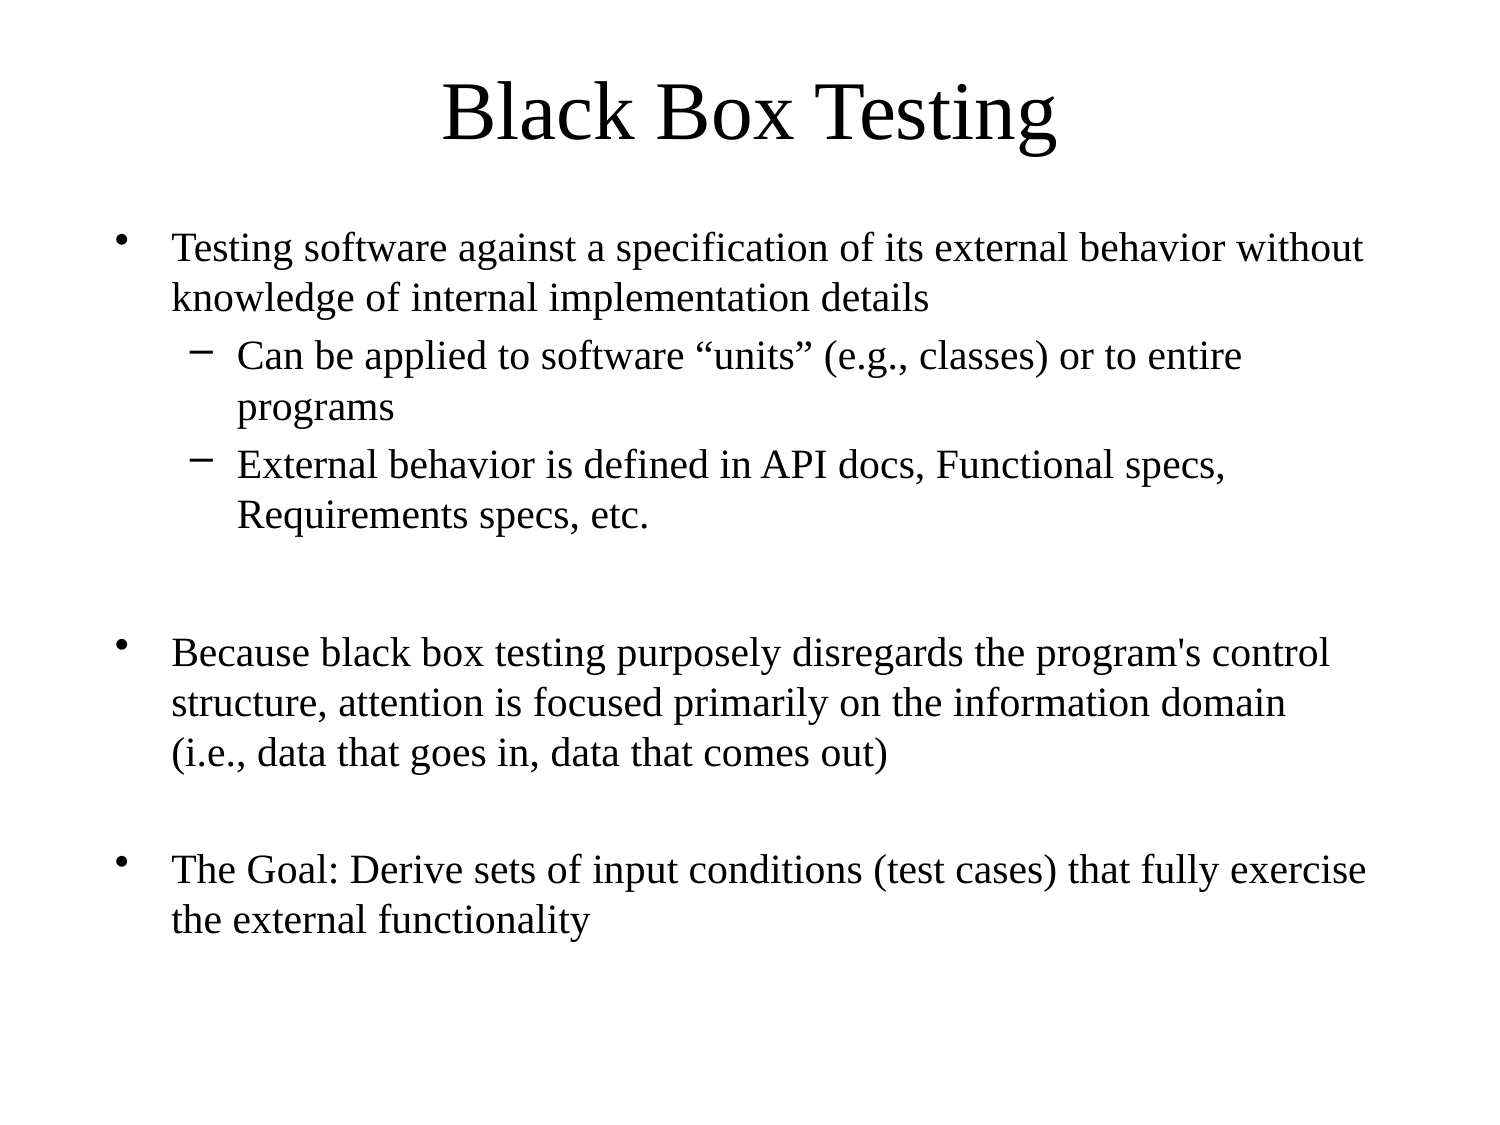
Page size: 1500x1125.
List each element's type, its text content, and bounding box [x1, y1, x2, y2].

title Black Box Testing [112, 12, 1388, 201]
list Testing software against a specification of its external behavior without knowledge of internal implementation details Can be applied to software “units” (e.g., classes) or to entire programs External behavior is defined in API docs, Functional specs, Requirements specs, etc. Because black box testing purposely disregards the program's control structure, attention is focused primarily on the information domain (i.e., data that goes in, data that comes out) The Goal: Derive sets of input conditions (test cases) that fully exercise the external functionality [99, 212, 1388, 951]
